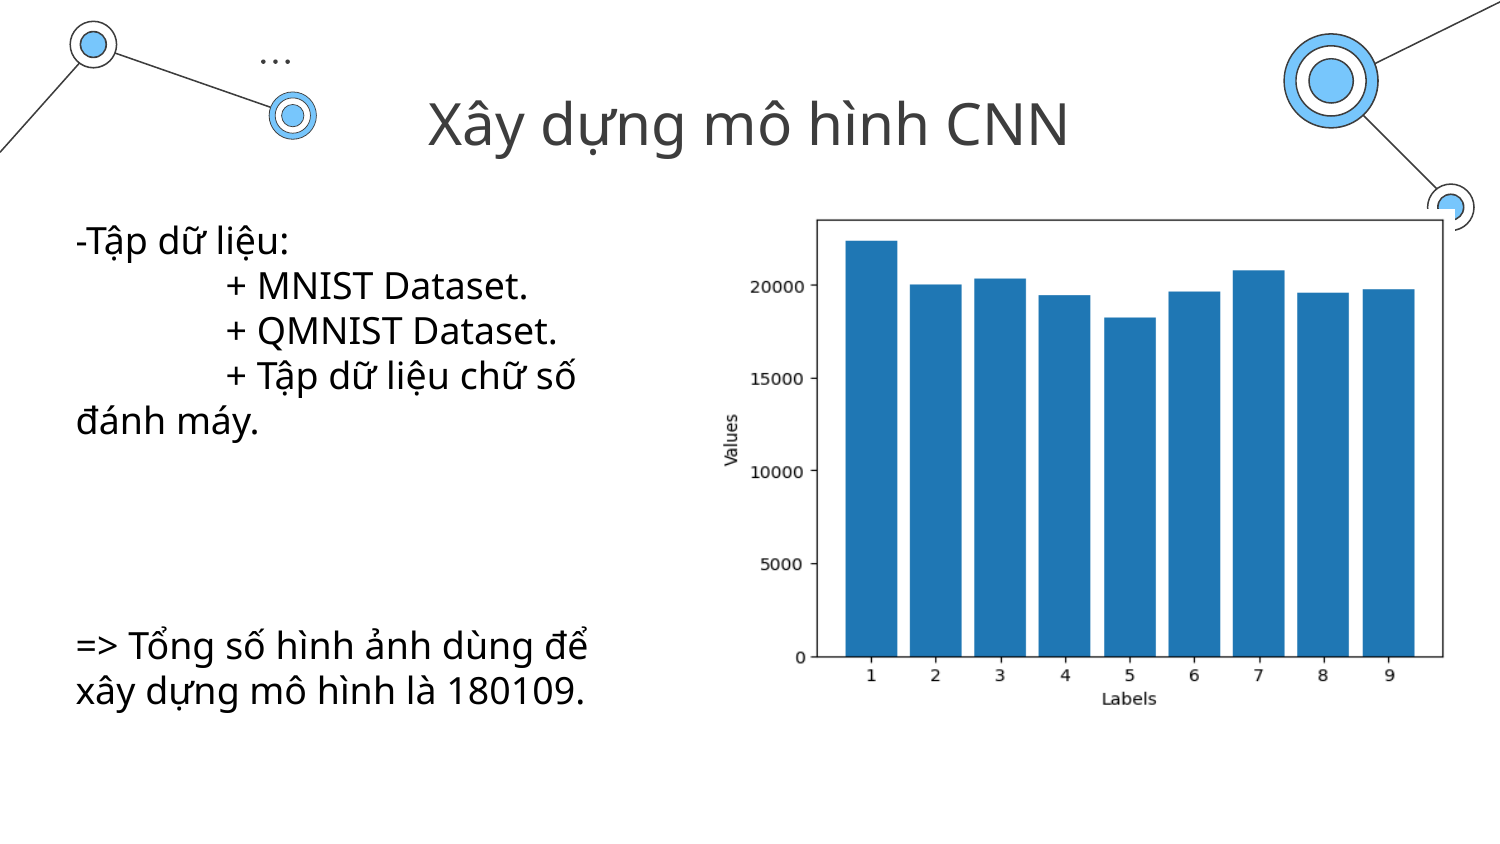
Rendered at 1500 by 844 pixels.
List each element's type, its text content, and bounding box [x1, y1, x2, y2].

text_box -Tập dữ liệu: + MNIST Dataset. + QMNIST Dataset. + Tập dữ liệu chữ số đánh máy. => Tổng số hình ảnh dùng để xây dựng mô hình là 180109. [60, 209, 658, 720]
picture [712, 208, 1455, 719]
title Xây dựng mô hình CNN [257, 72, 1243, 171]
